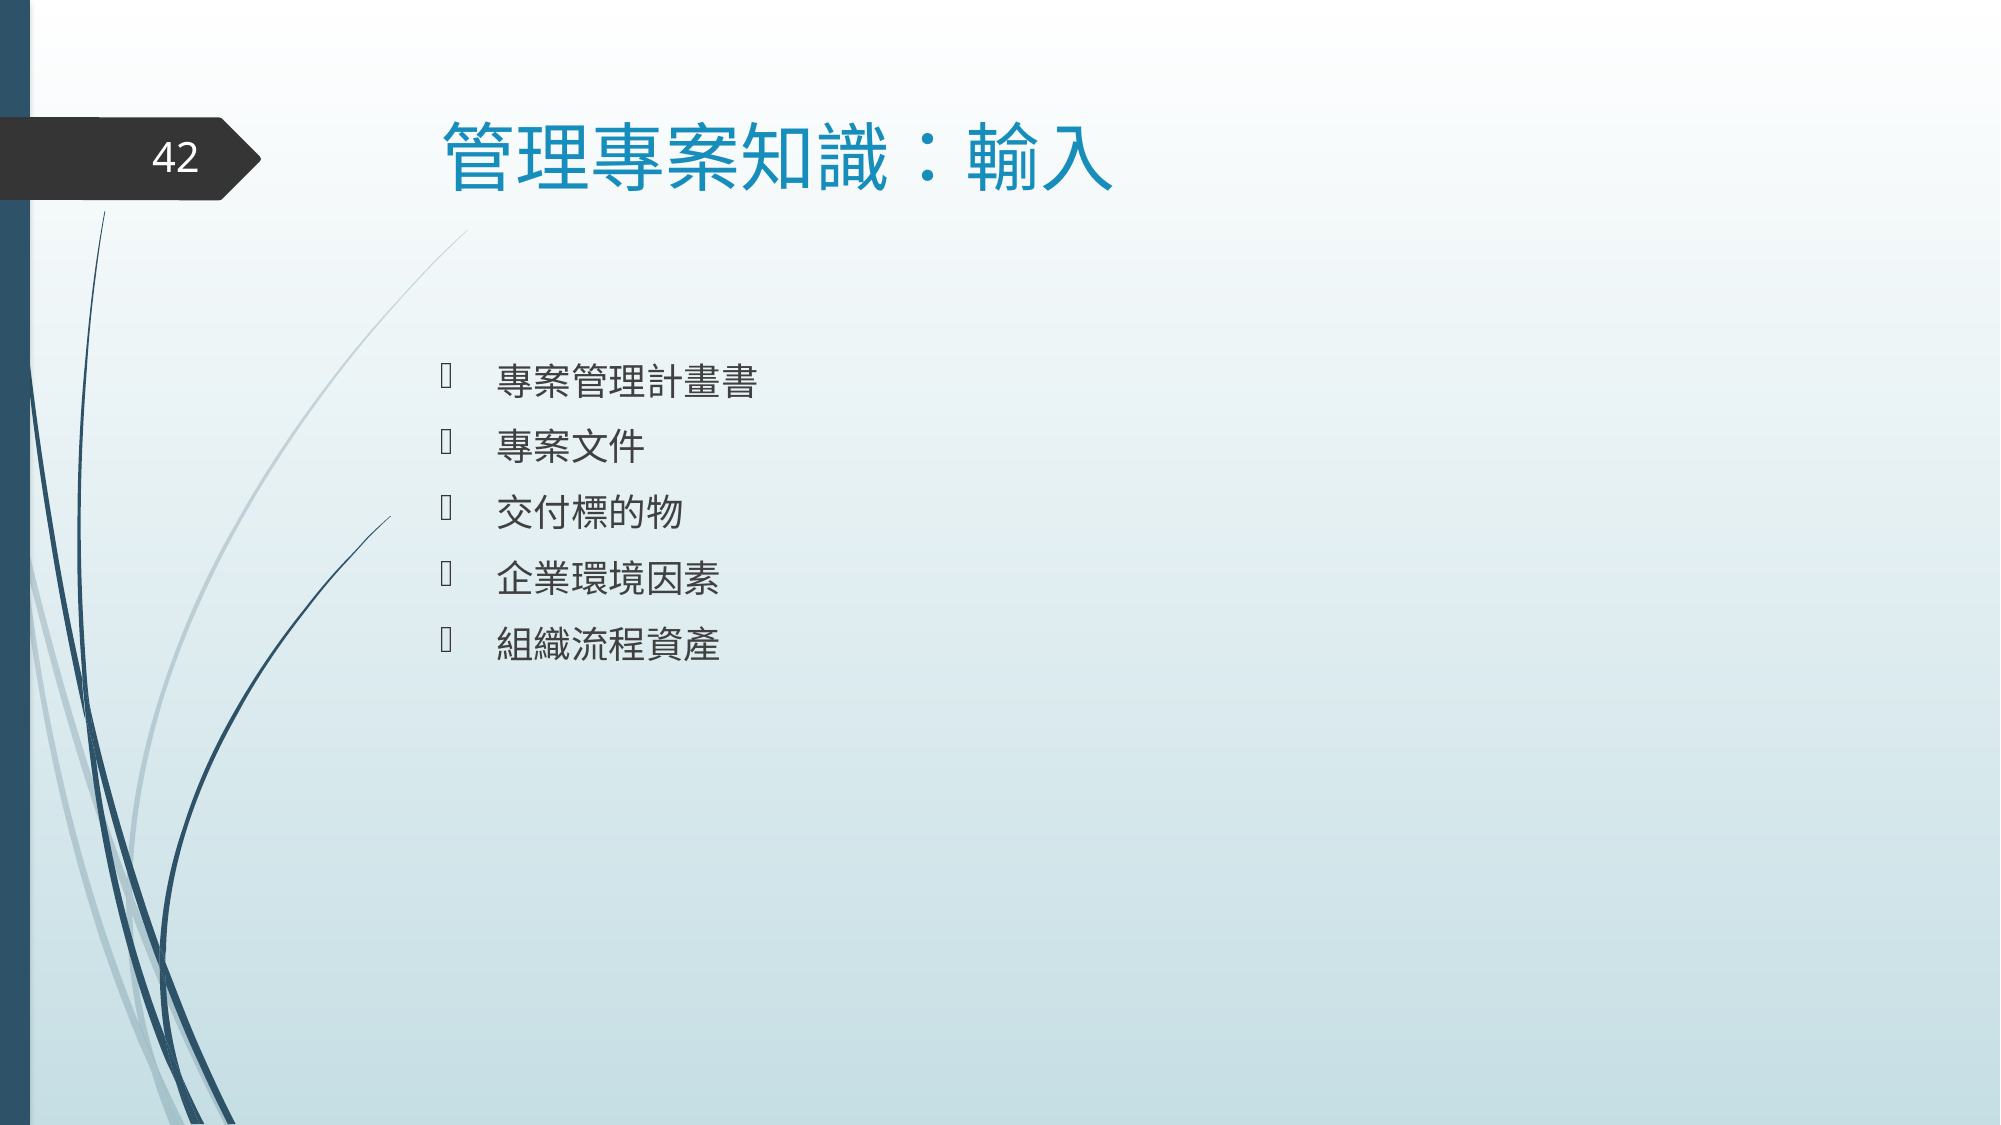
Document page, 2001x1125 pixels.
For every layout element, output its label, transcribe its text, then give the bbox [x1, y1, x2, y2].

title 管理專案知識：輸入 [425, 102, 1888, 313]
slide_number 42 [87, 129, 216, 190]
list 專案管理計畫書 專案文件 交付標的物 企業環境因素 組織流程資產 [424, 350, 1888, 970]
